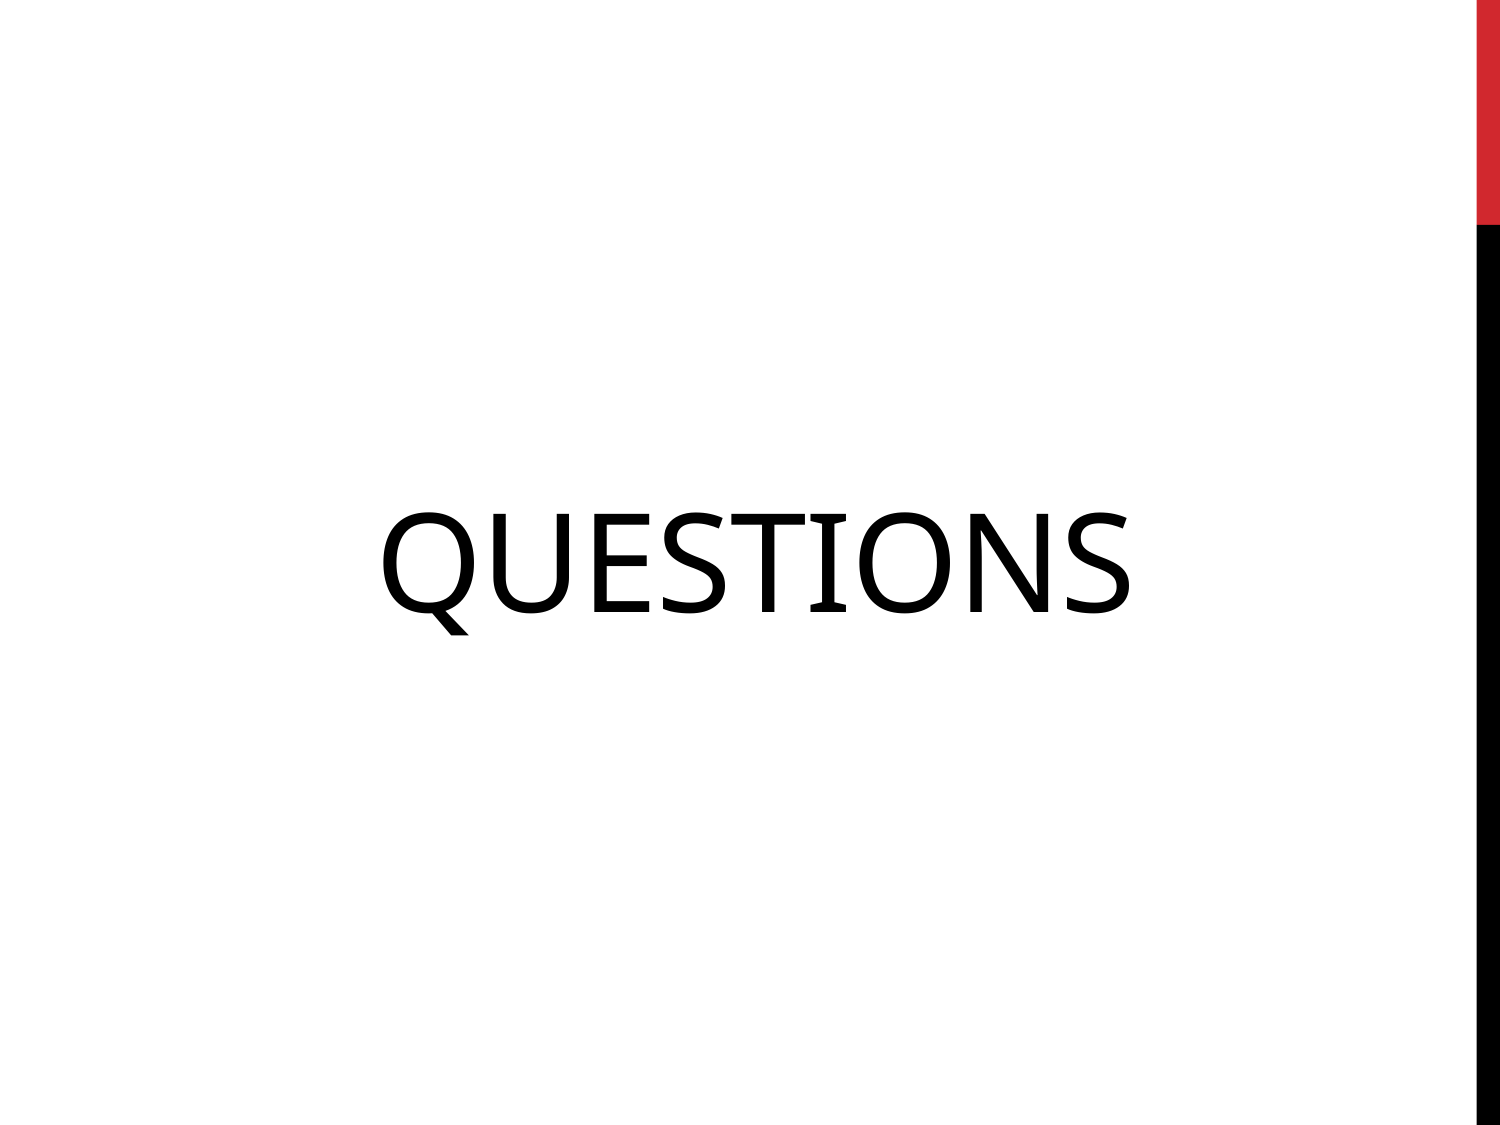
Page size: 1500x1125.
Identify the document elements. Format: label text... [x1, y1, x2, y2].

text_box questions [253, 467, 1258, 681]
